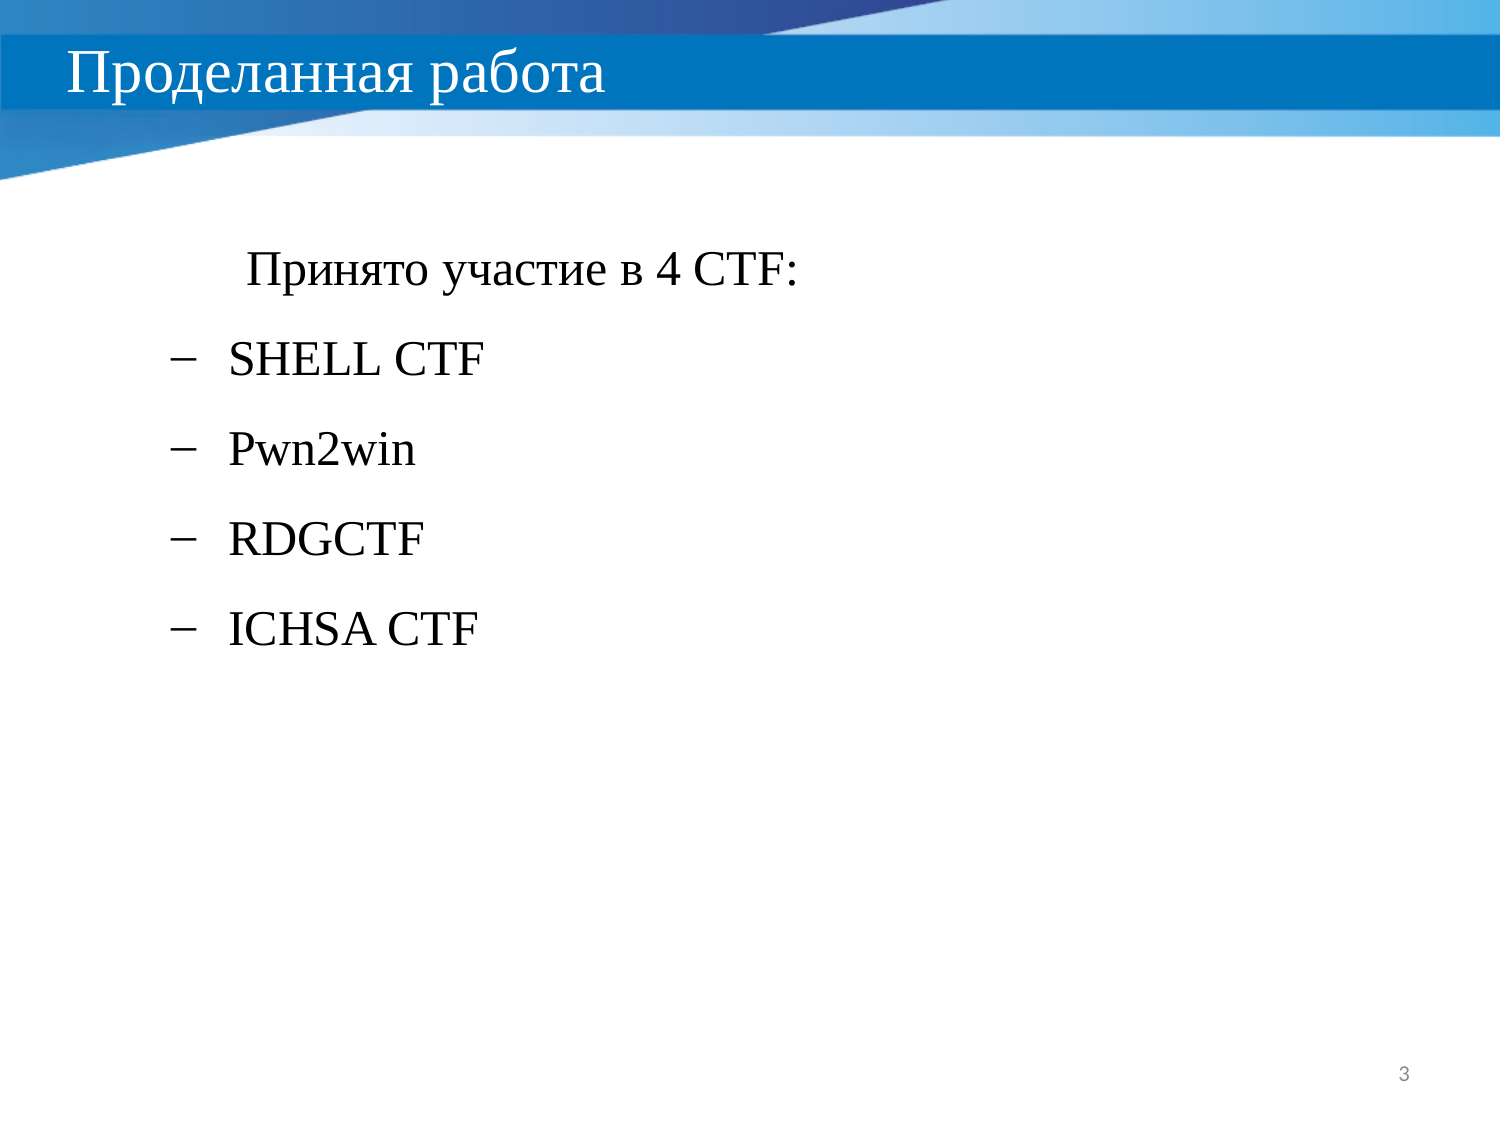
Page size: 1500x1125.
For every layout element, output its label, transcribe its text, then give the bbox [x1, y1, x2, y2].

picture [0, 0, 1500, 198]
text_box Принято участие в 4 CTF: SHELL CTF Pwn2win RDGCTF ICHSA CTF [157, 206, 1372, 663]
slide_number 3 [1075, 1042, 1425, 1103]
